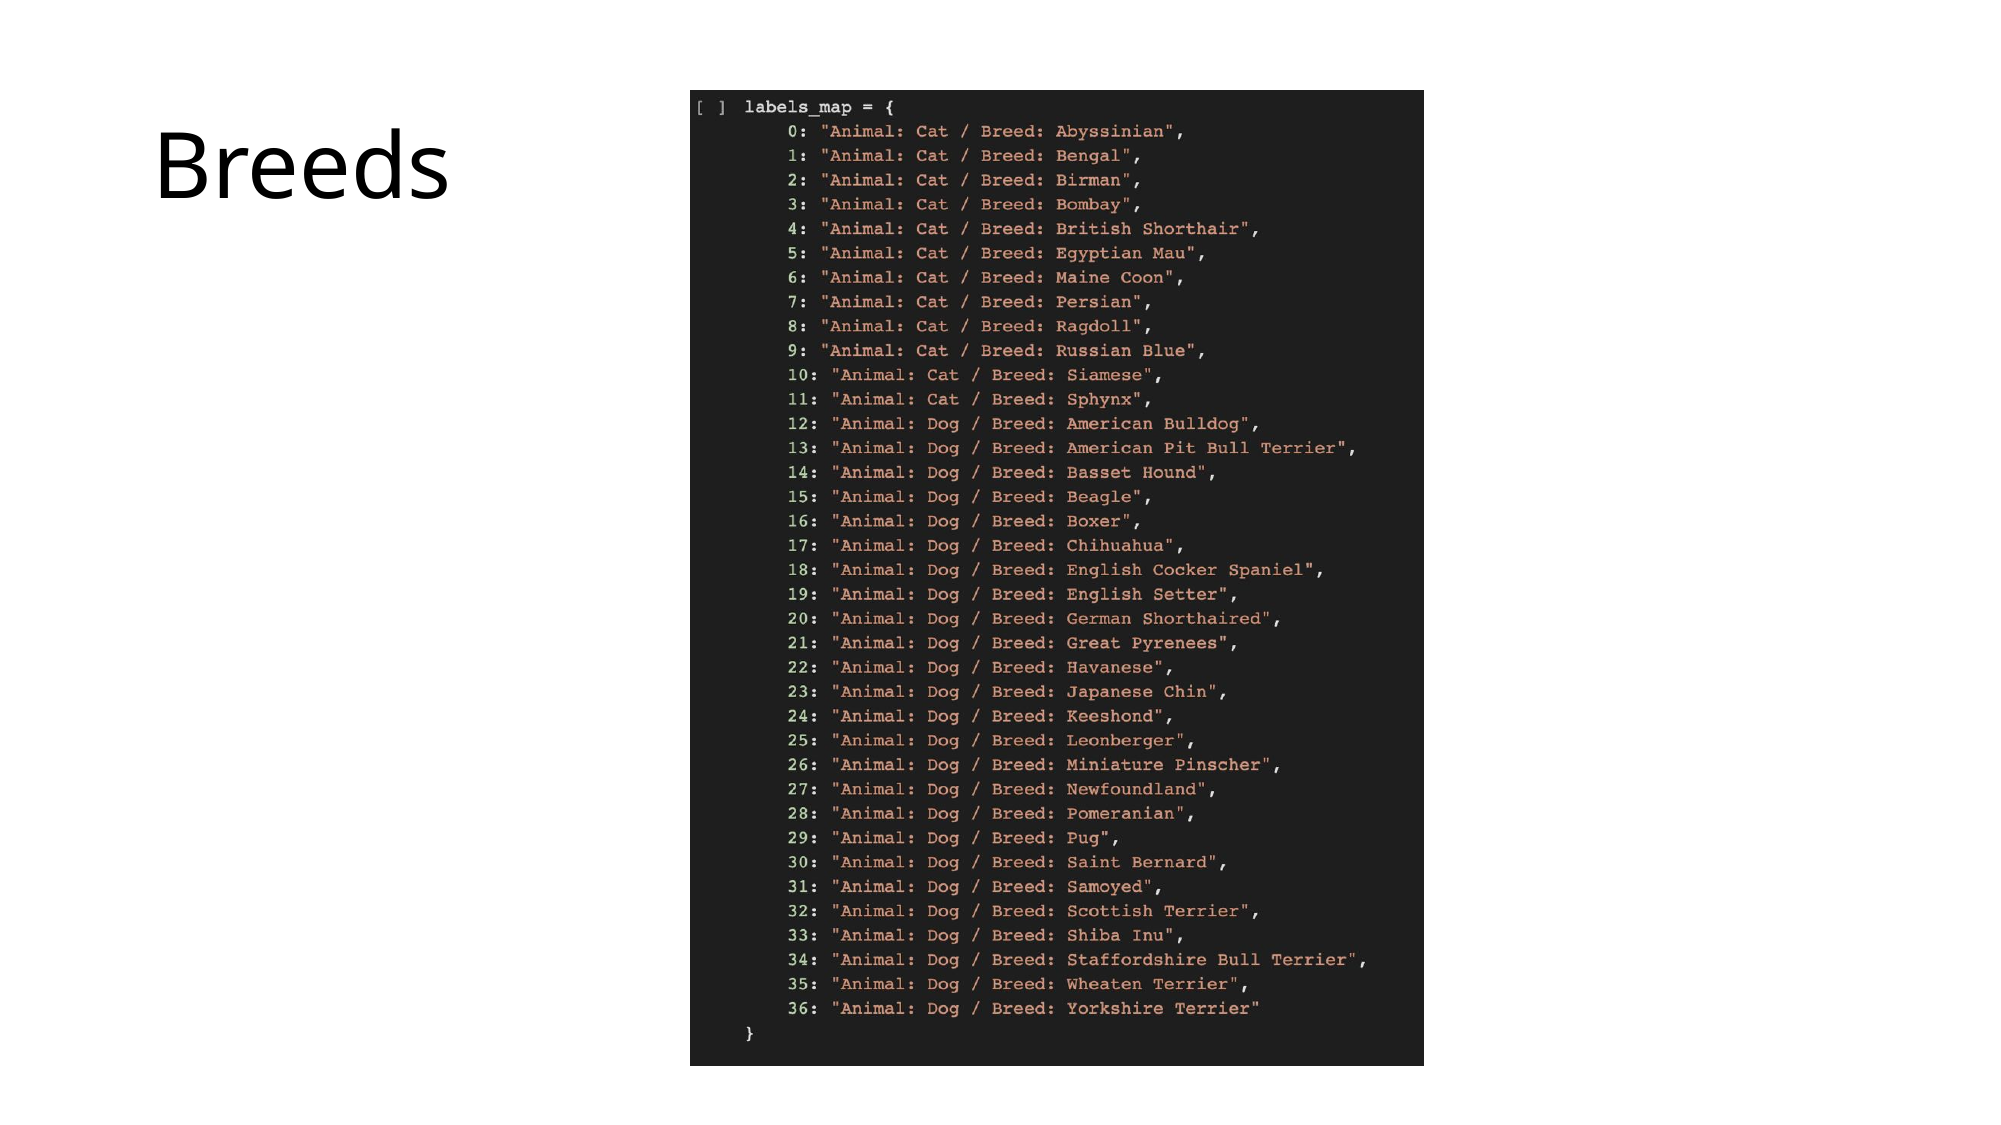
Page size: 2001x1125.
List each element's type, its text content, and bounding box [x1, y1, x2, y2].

picture [689, 90, 1424, 1066]
title Breeds [137, 59, 1863, 278]
